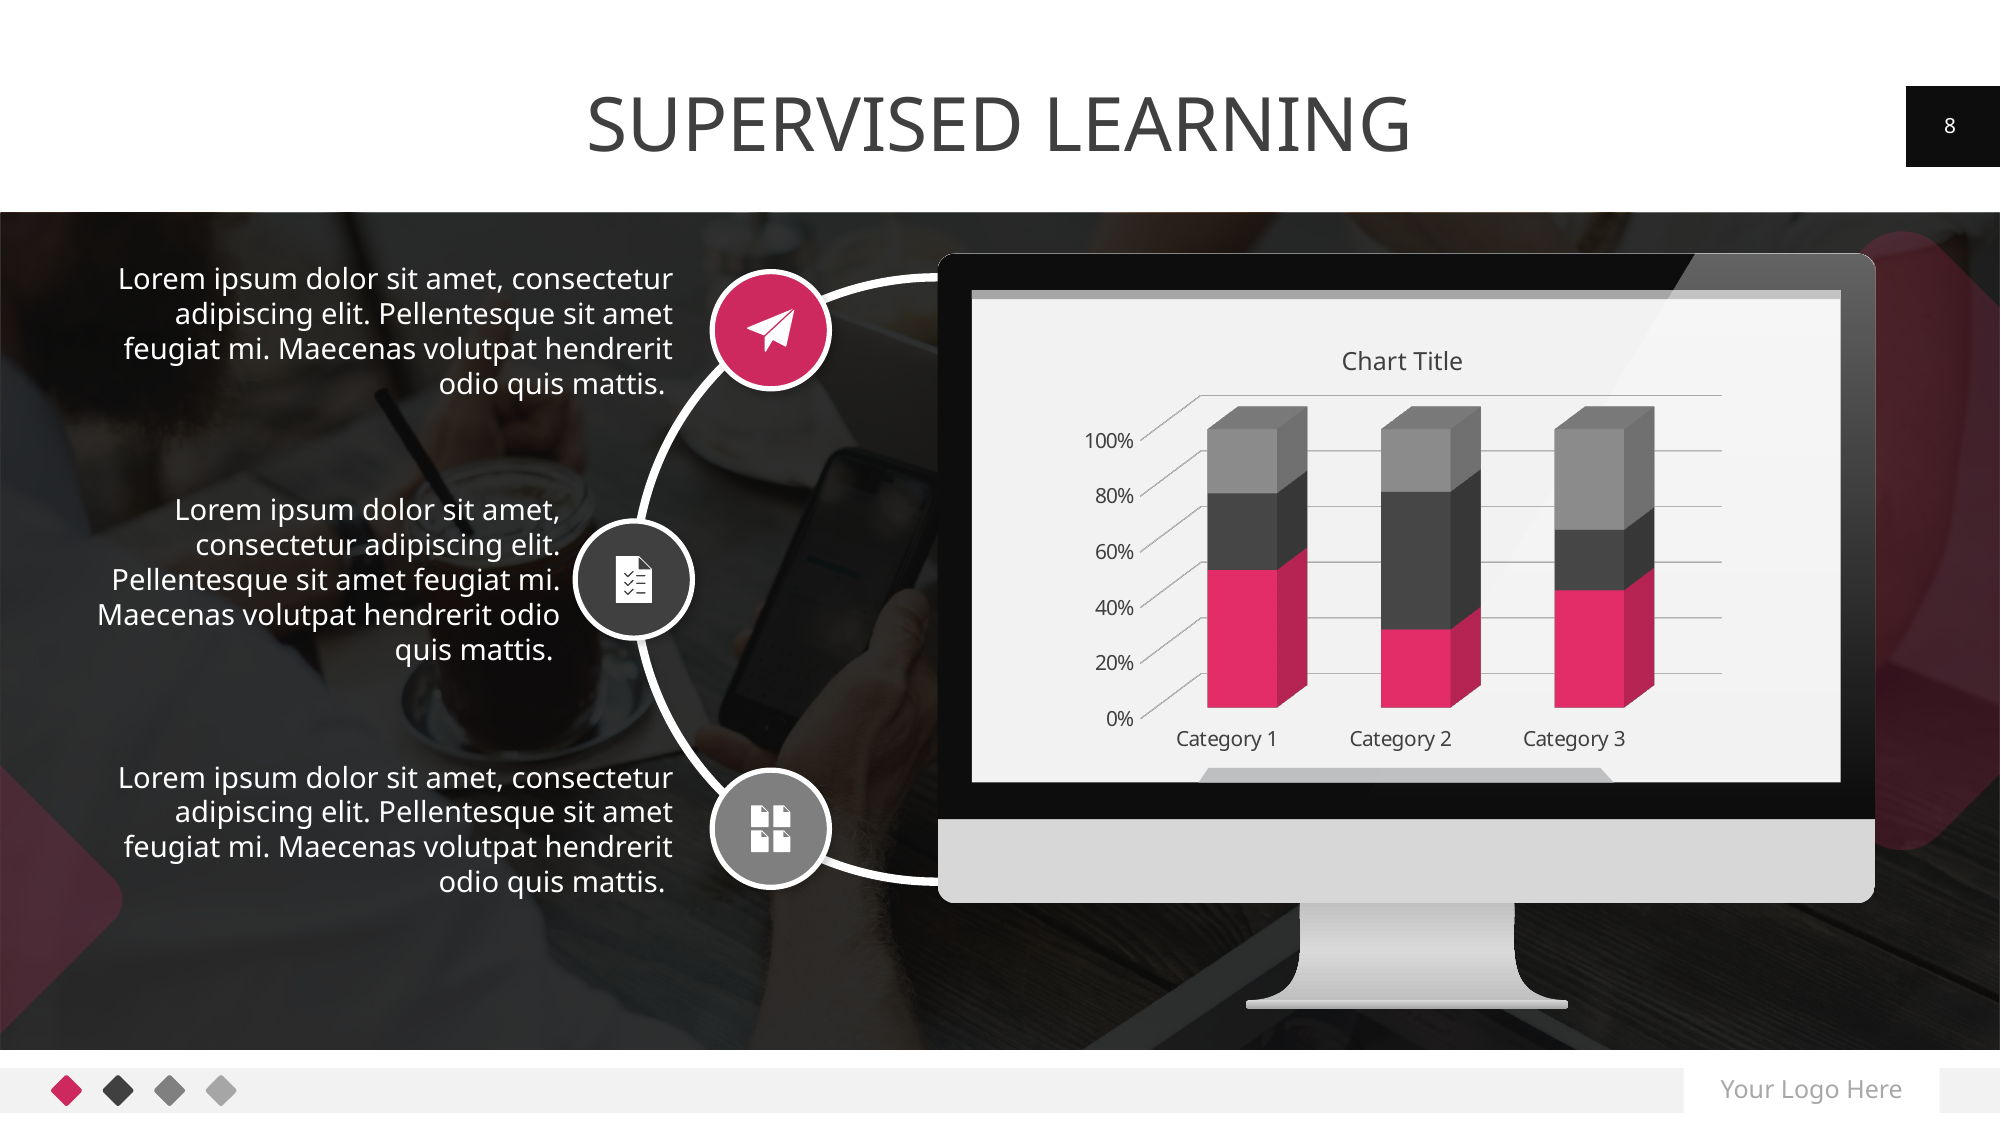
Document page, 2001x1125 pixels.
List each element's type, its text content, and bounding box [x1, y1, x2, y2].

chart [1070, 319, 1735, 763]
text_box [751, 805, 791, 853]
slide_number 8 [1915, 96, 1985, 157]
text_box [937, 253, 1875, 1009]
picture [0, 212, 1999, 1050]
title SUPERVISED LEARNING [137, 86, 1863, 169]
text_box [747, 308, 795, 352]
footer Your Logo Here [1683, 1067, 1940, 1114]
